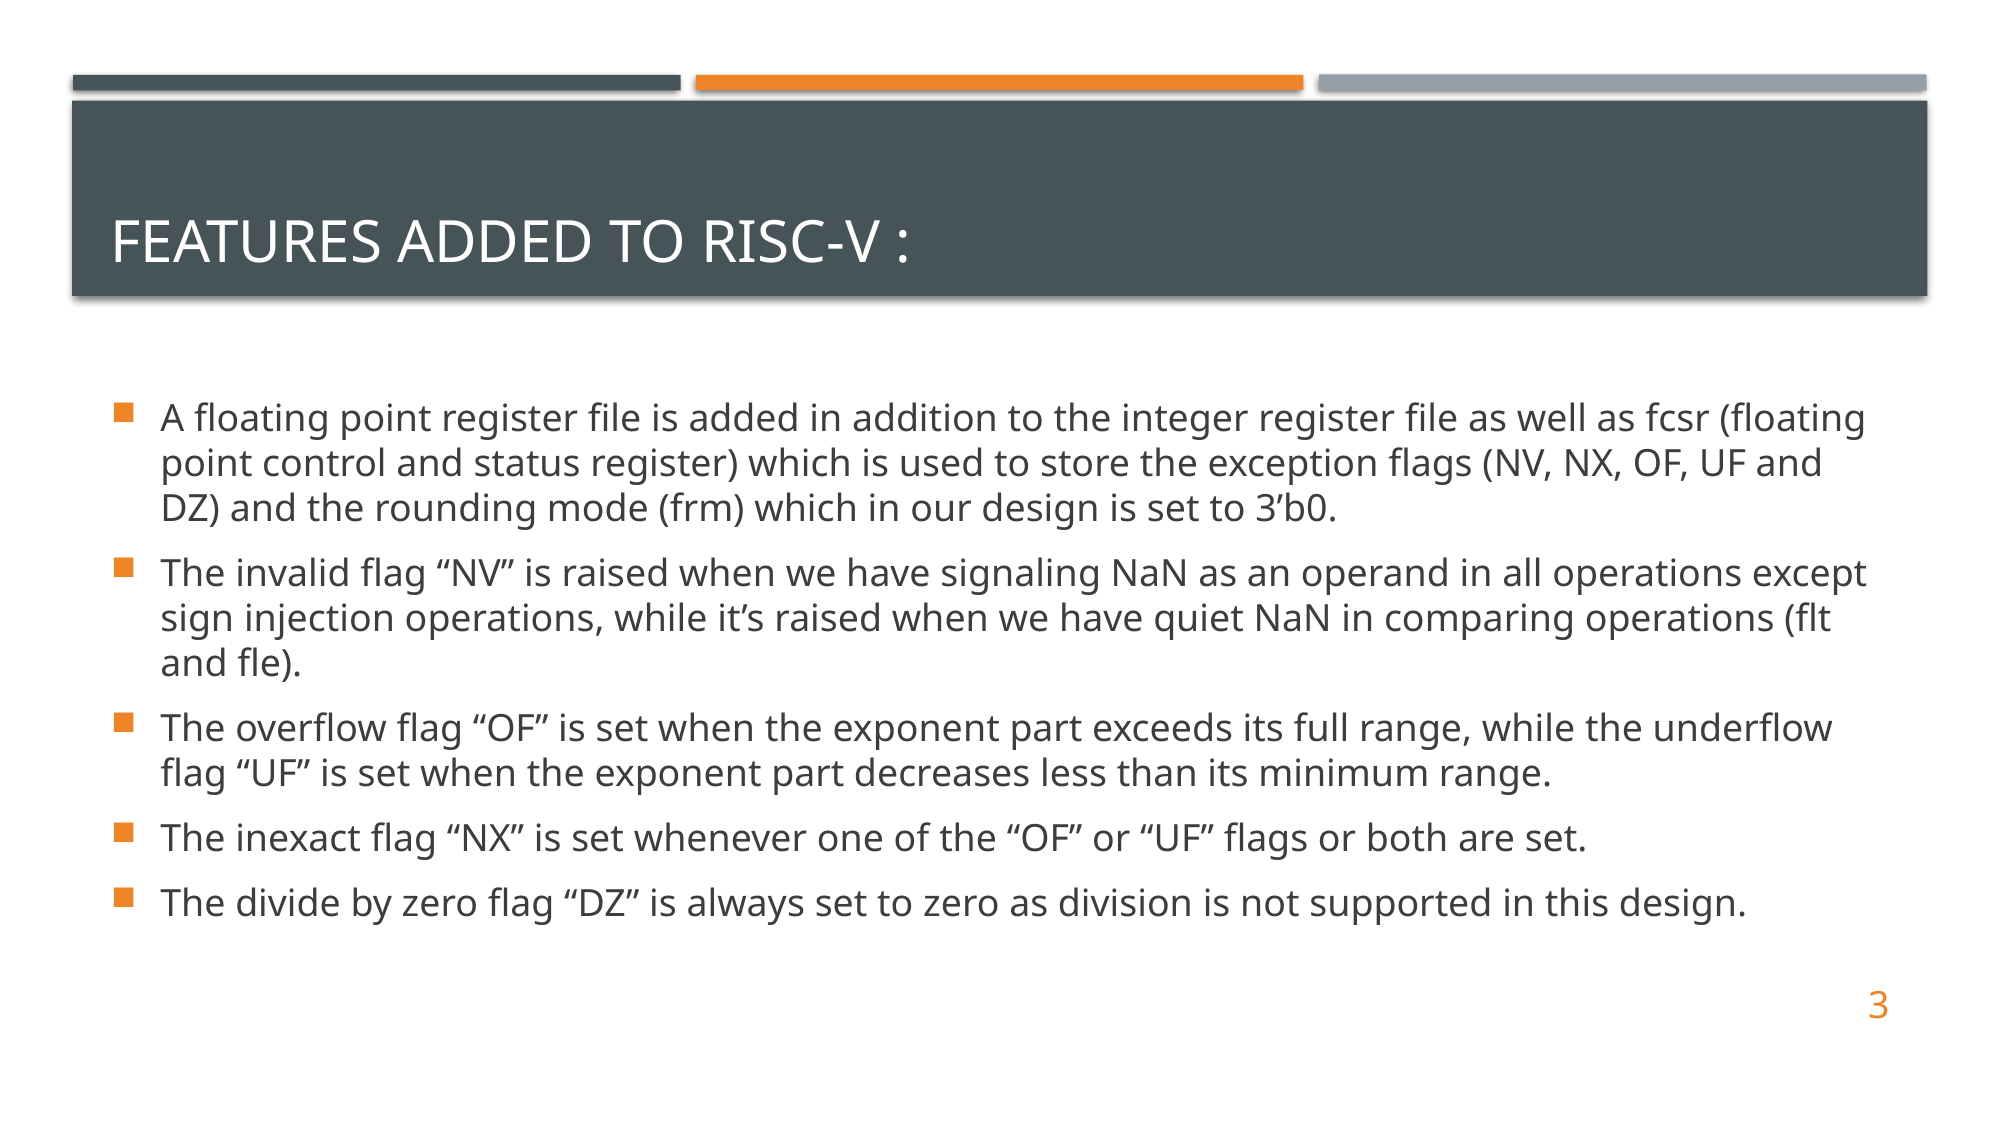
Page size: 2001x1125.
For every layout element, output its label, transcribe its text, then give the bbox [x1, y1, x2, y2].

slide_number 3 [1732, 977, 1905, 1037]
title Features added to risc-v : [95, 115, 1905, 282]
list A floating point register file is added in addition to the integer register file as well as fcsr (floating point control and status register) which is used to store the exception flags (NV, NX, OF, UF and DZ) and the rounding mode (frm) which in our design is set to 3’b0. The invalid flag “NV” is raised when we have signaling NaN as an operand in all operations except sign injection operations, while it’s raised when we have quiet NaN in comparing operations (flt and fle). The overflow flag “OF” is set when the exponent part exceeds its full range, while the underflow flag “UF” is set when the exponent part decreases less than its minimum range. The inexact flag “NX” is set whenever one of the “OF” or “UF” flags or both are set. The divide by zero flag “DZ” is always set to zero as division is not supported in this design. [95, 357, 1905, 962]
